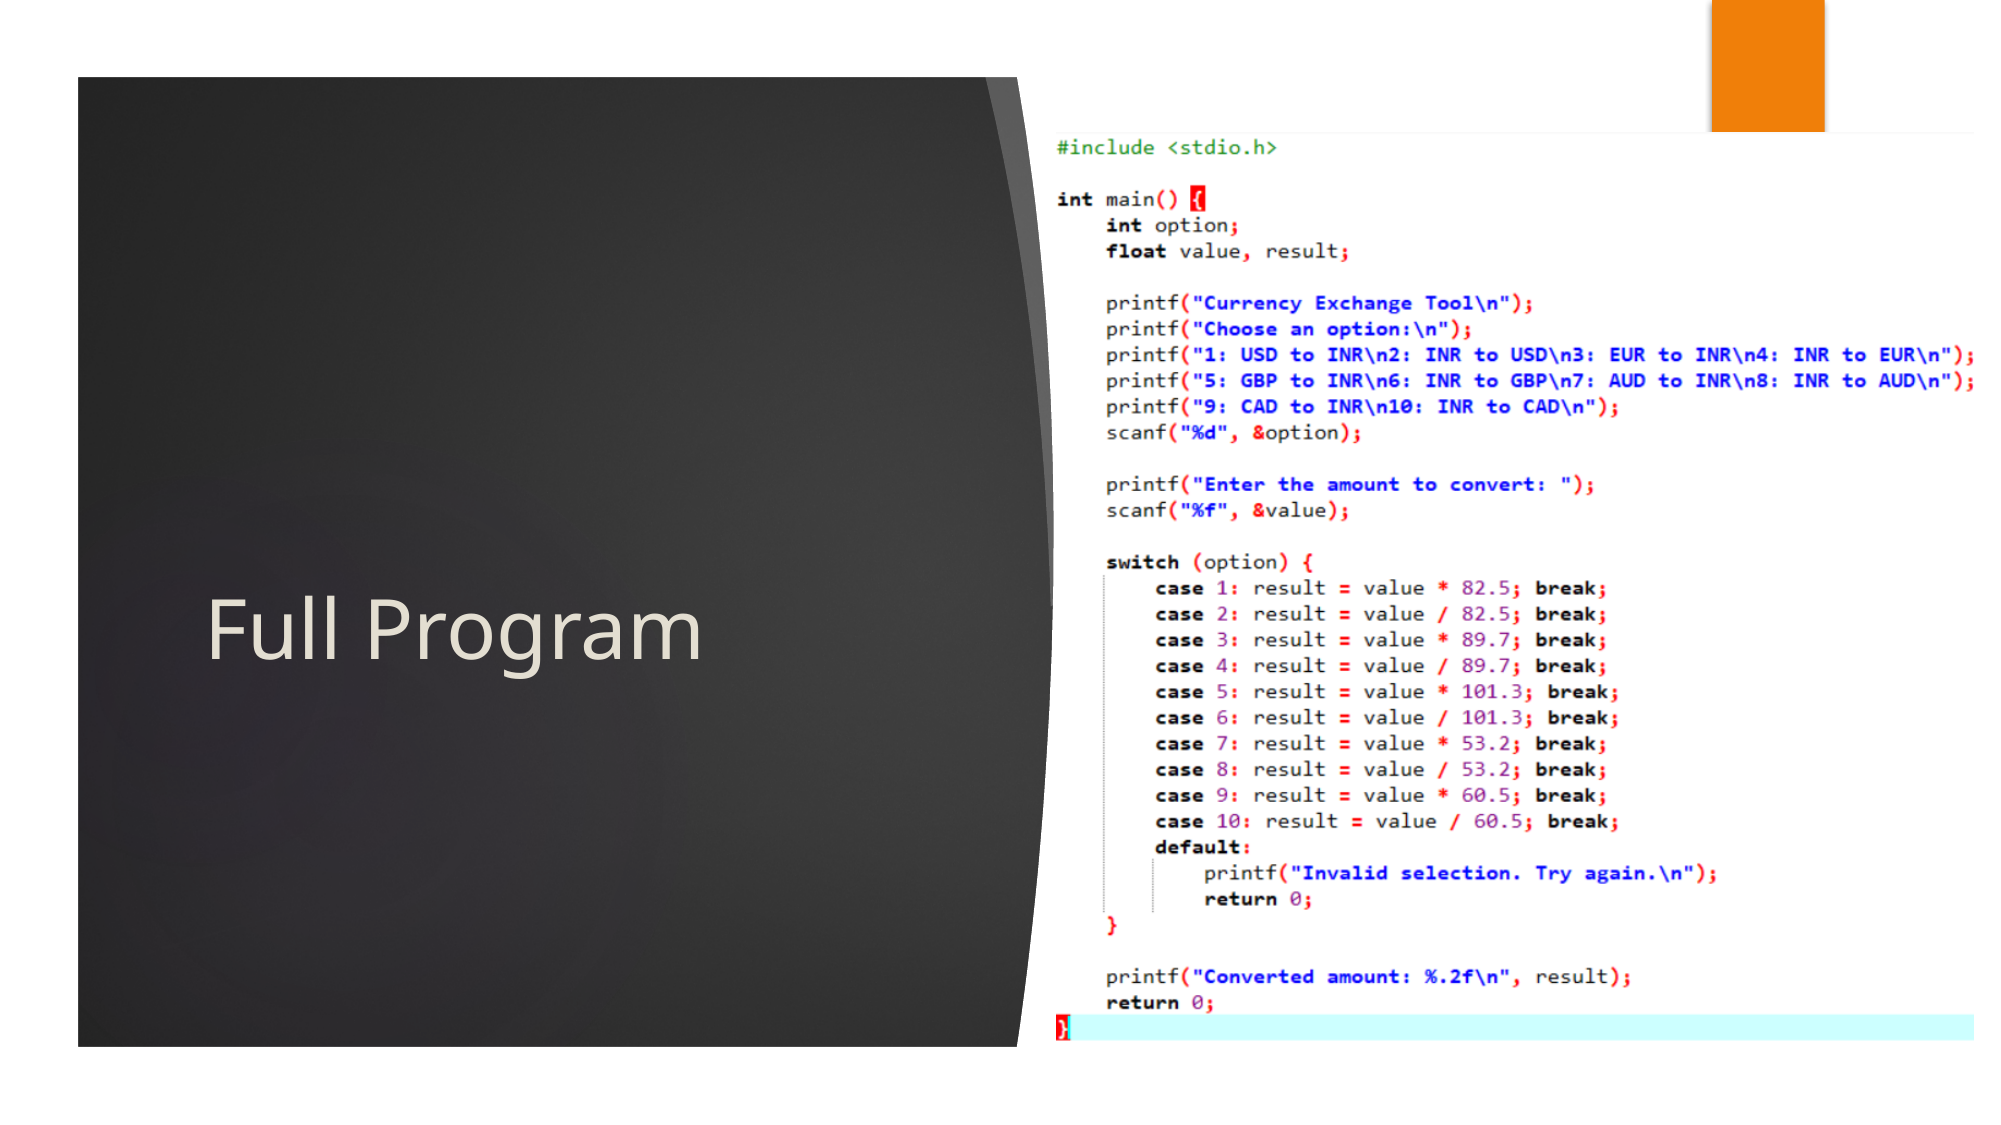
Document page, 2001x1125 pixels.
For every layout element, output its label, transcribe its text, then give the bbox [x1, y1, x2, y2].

title Full Program [189, 439, 904, 814]
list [1056, 132, 1975, 1042]
